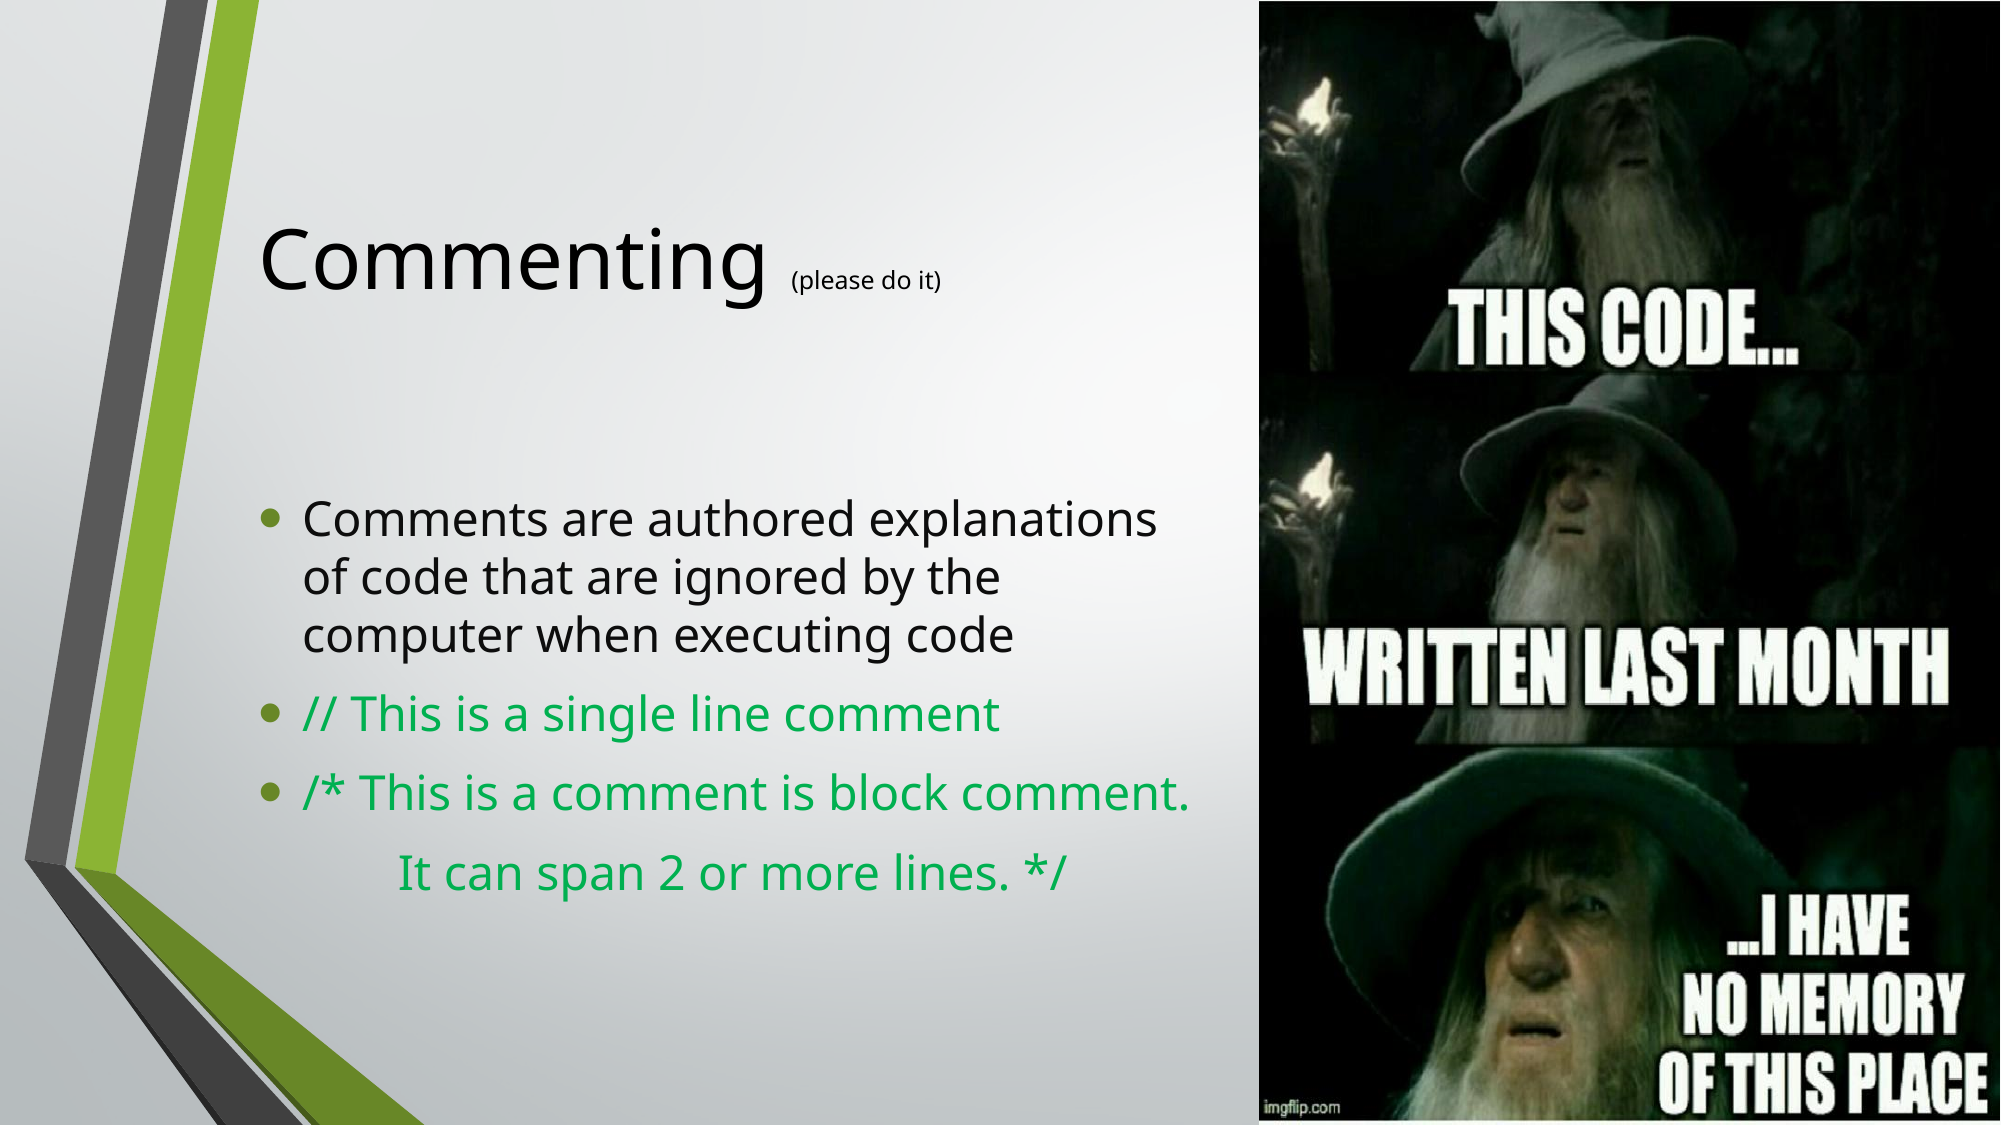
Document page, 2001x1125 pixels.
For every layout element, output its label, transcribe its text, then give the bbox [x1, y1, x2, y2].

list Comments are authored explanations of code that are ignored by the computer when executing code // This is a single line comment /* This is a comment is block comment. It can span 2 or more lines. */ [243, 437, 1219, 950]
title Commenting (please do it) [243, 112, 1259, 400]
picture [1259, 0, 2000, 1125]
